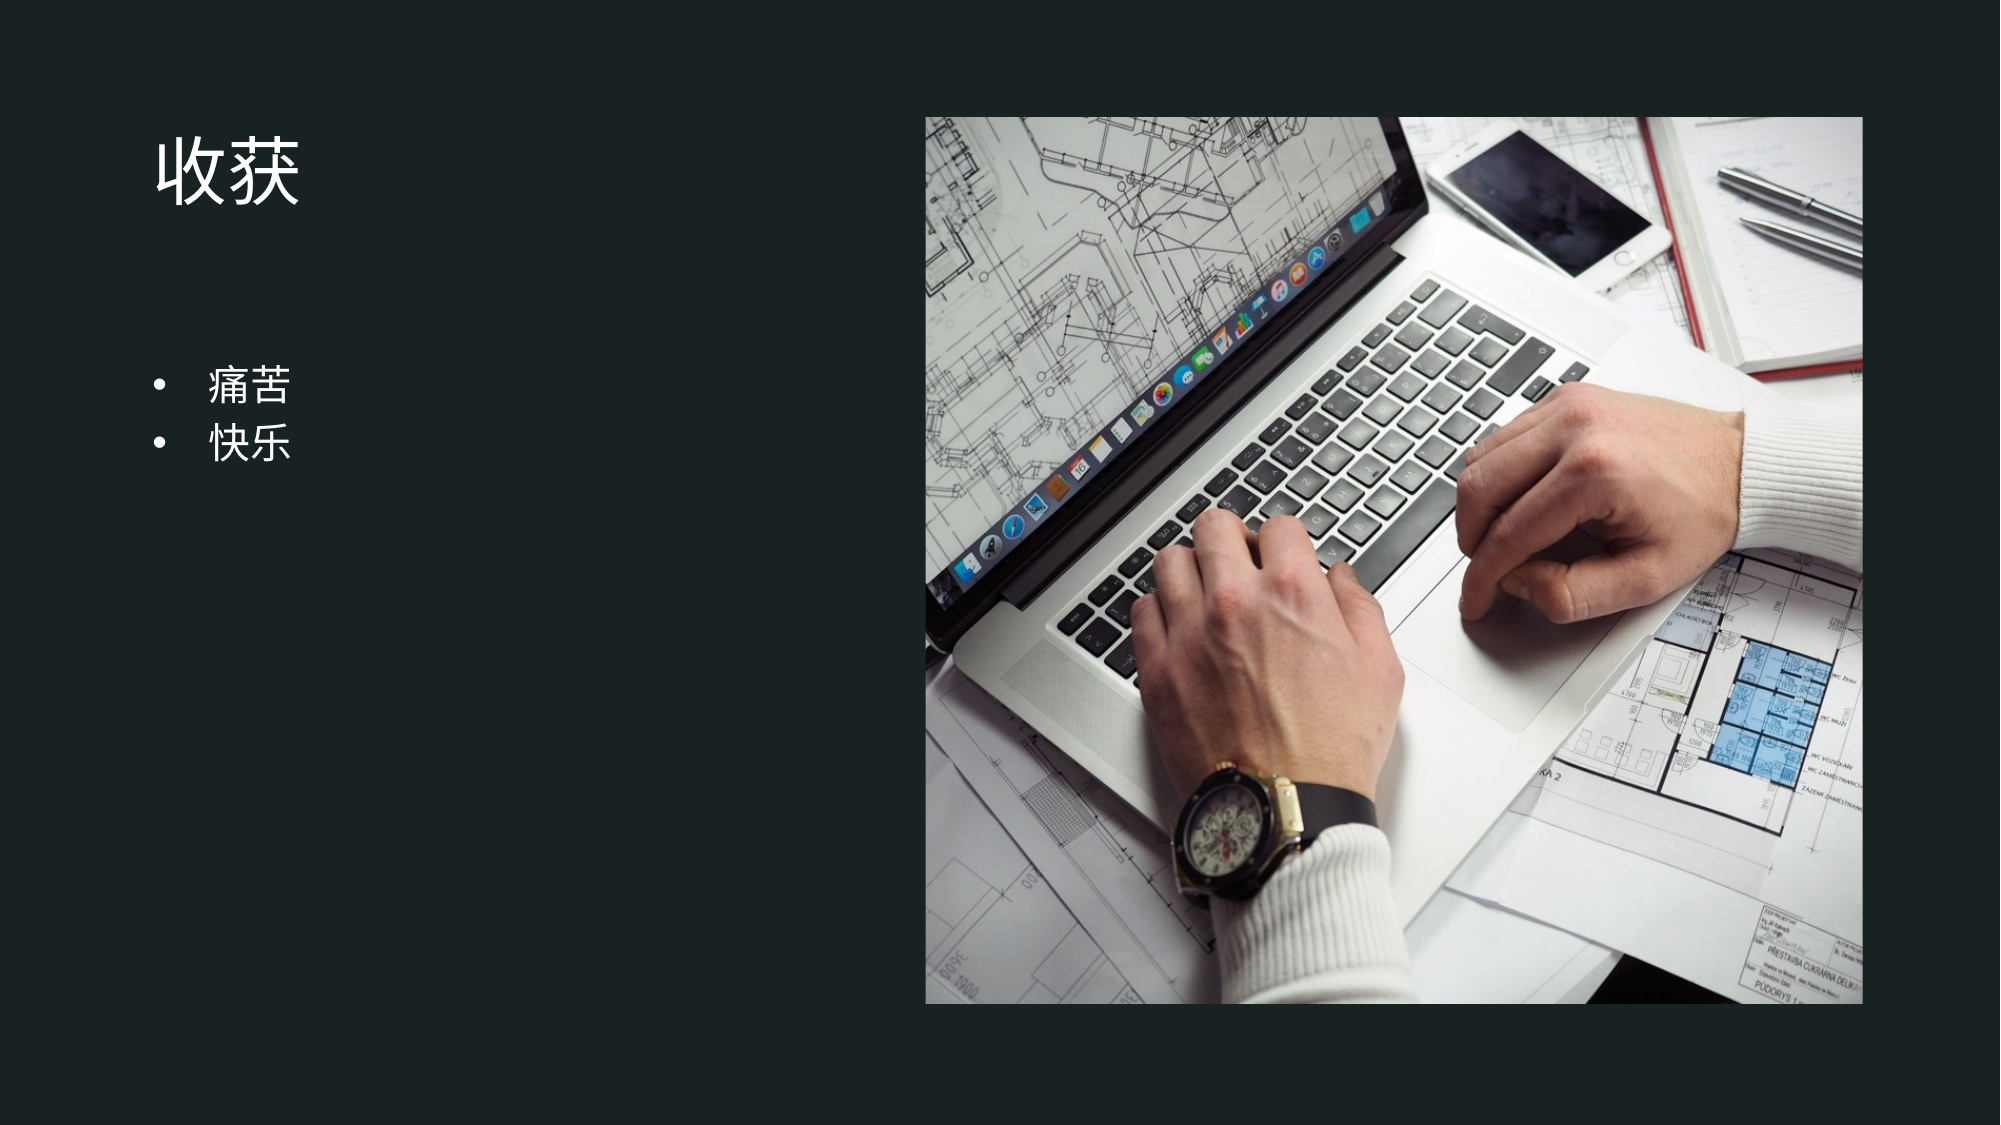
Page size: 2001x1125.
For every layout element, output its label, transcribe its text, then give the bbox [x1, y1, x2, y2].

picture [925, 116, 1863, 1004]
list 痛苦 快乐 [137, 351, 906, 977]
title 收获 [137, 117, 906, 351]
